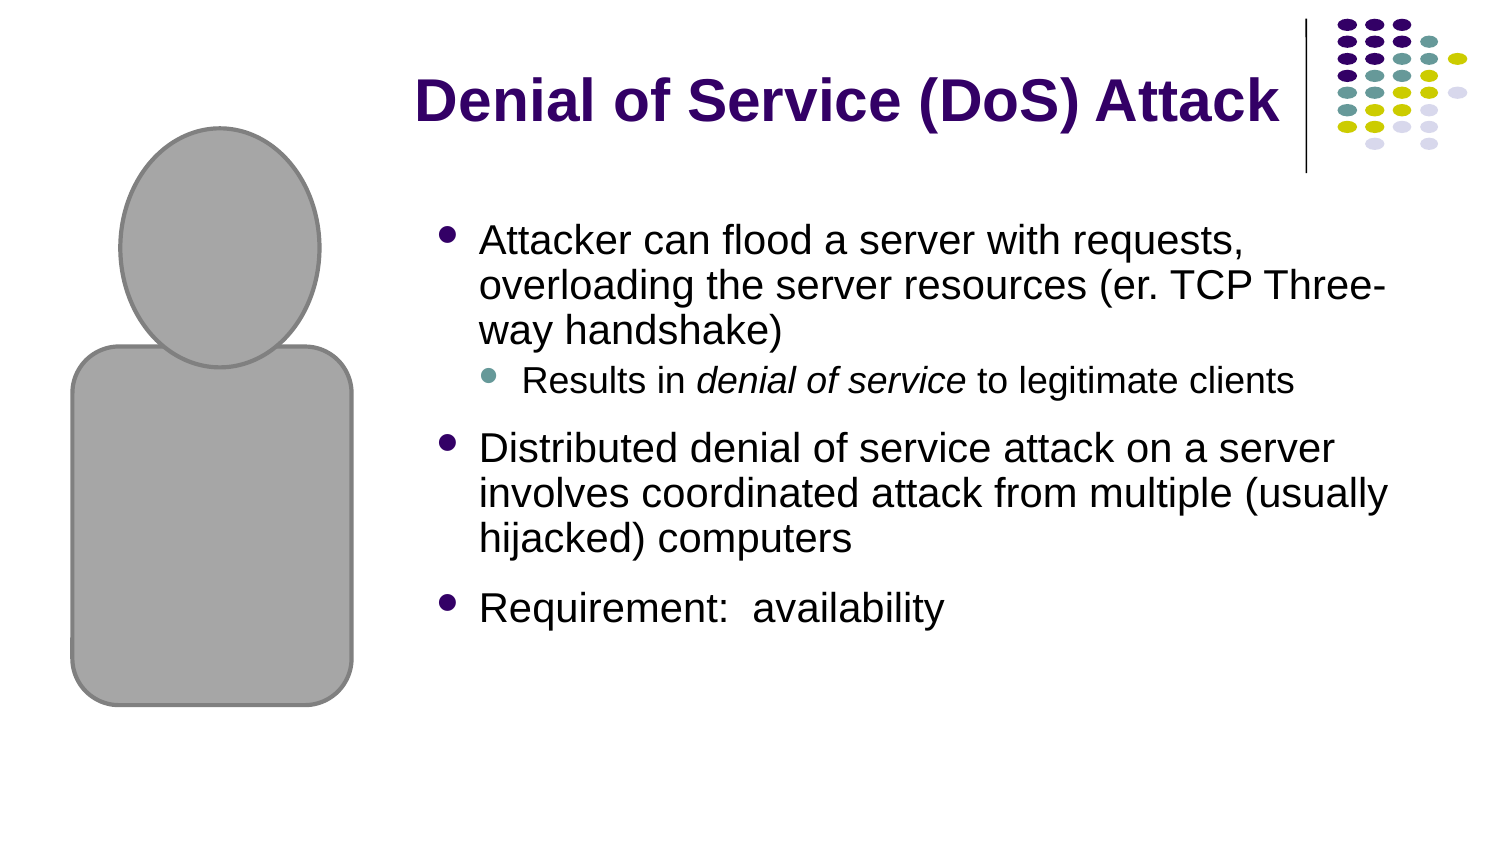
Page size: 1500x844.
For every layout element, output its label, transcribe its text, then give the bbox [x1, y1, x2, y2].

title Denial of Service (DoS) Attack [399, 15, 1313, 141]
list Attacker can flood a server with requests, overloading the server resources (er. TCP Three-way handshake) Results in denial of service to legitimate clients Distributed denial of service attack on a server involves coordinated attack from multiple (usually hijacked) computers Requirement: availability [421, 211, 1444, 649]
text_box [72, 128, 352, 706]
